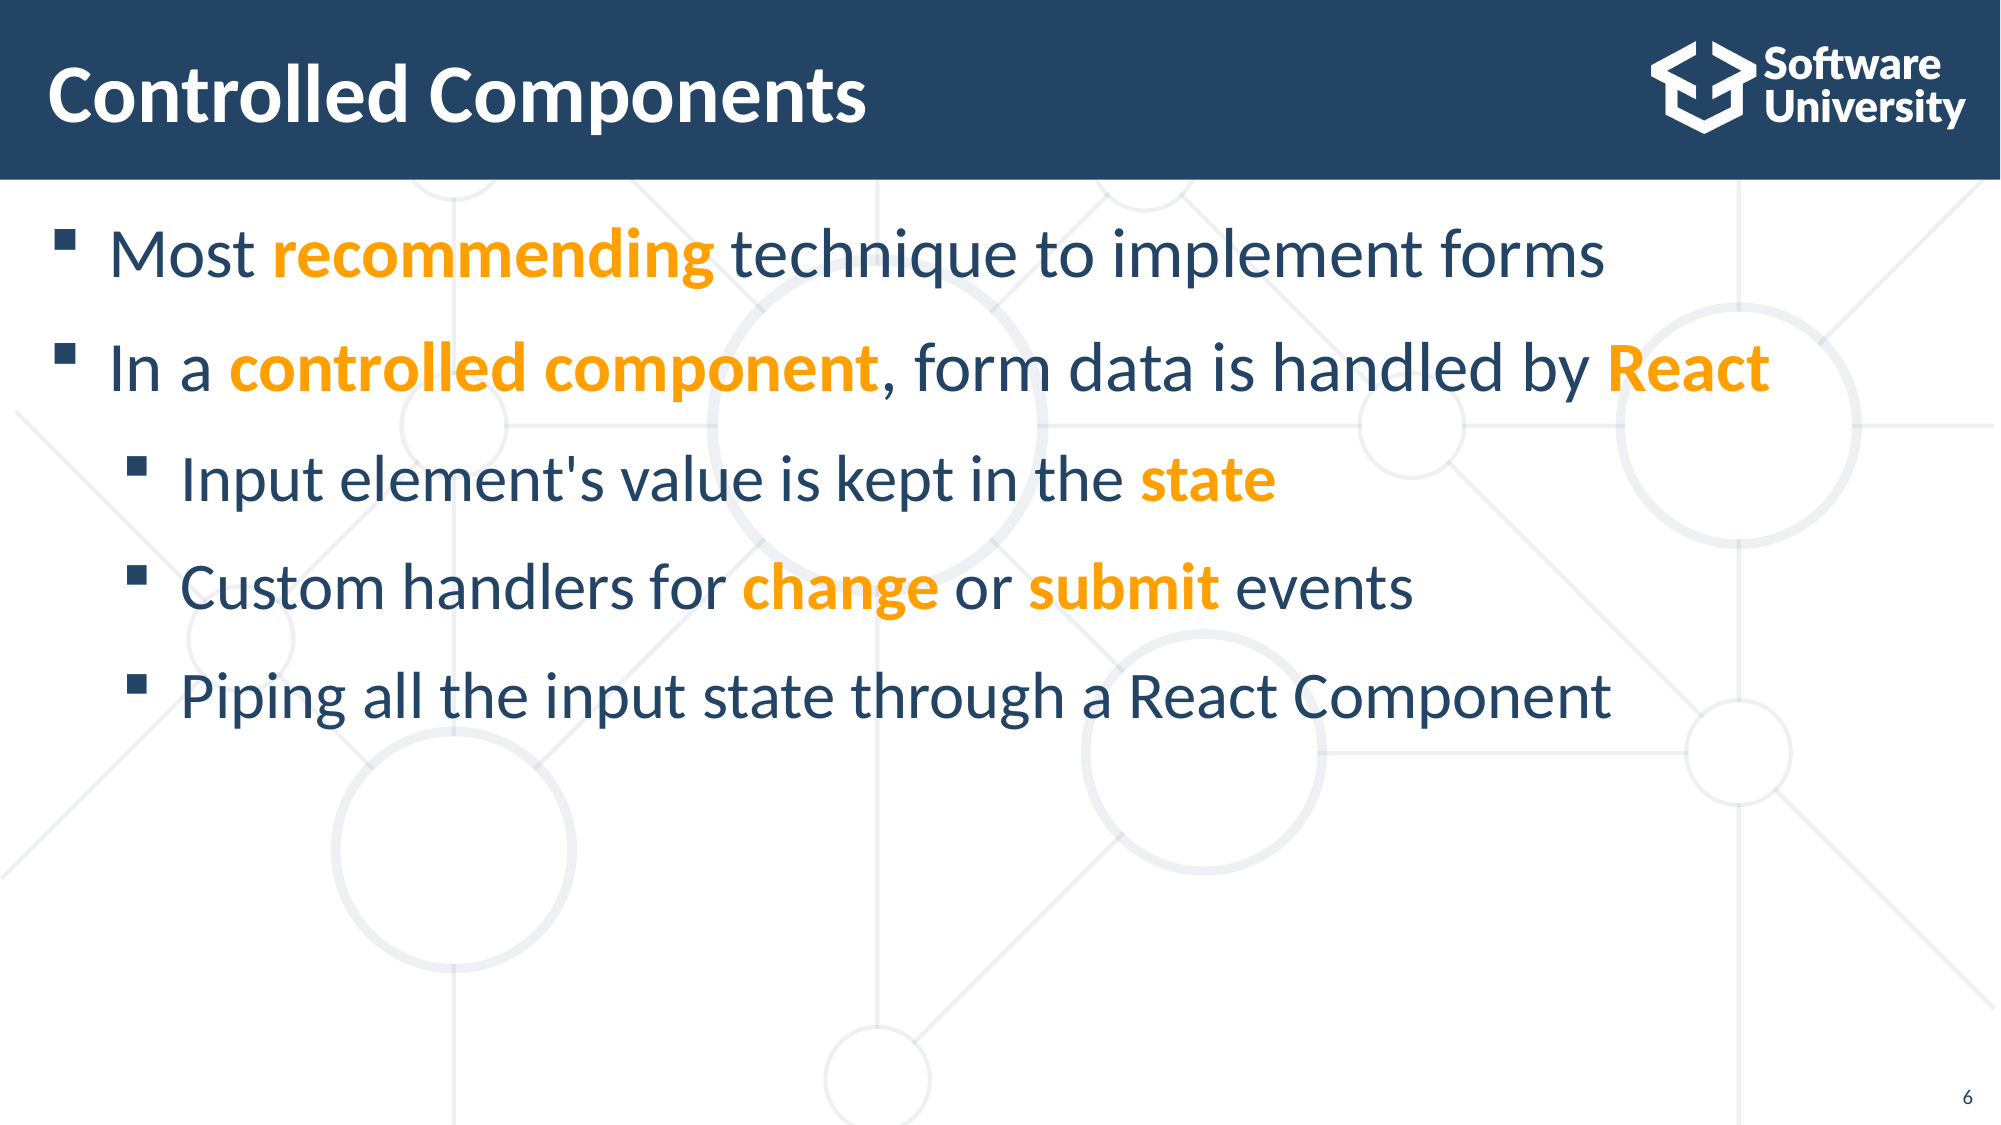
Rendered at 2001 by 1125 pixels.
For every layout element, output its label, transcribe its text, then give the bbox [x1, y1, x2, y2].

list Most recommending technique to implement forms In a controlled component, form data is handled by React Input element's value is kept in the state Custom handlers for change or submit events Piping all the input state through a React Component [31, 196, 1970, 1104]
title Controlled Components [31, 16, 1625, 162]
picture [1651, 41, 1966, 134]
slide_number 6 [1927, 1067, 1989, 1117]
